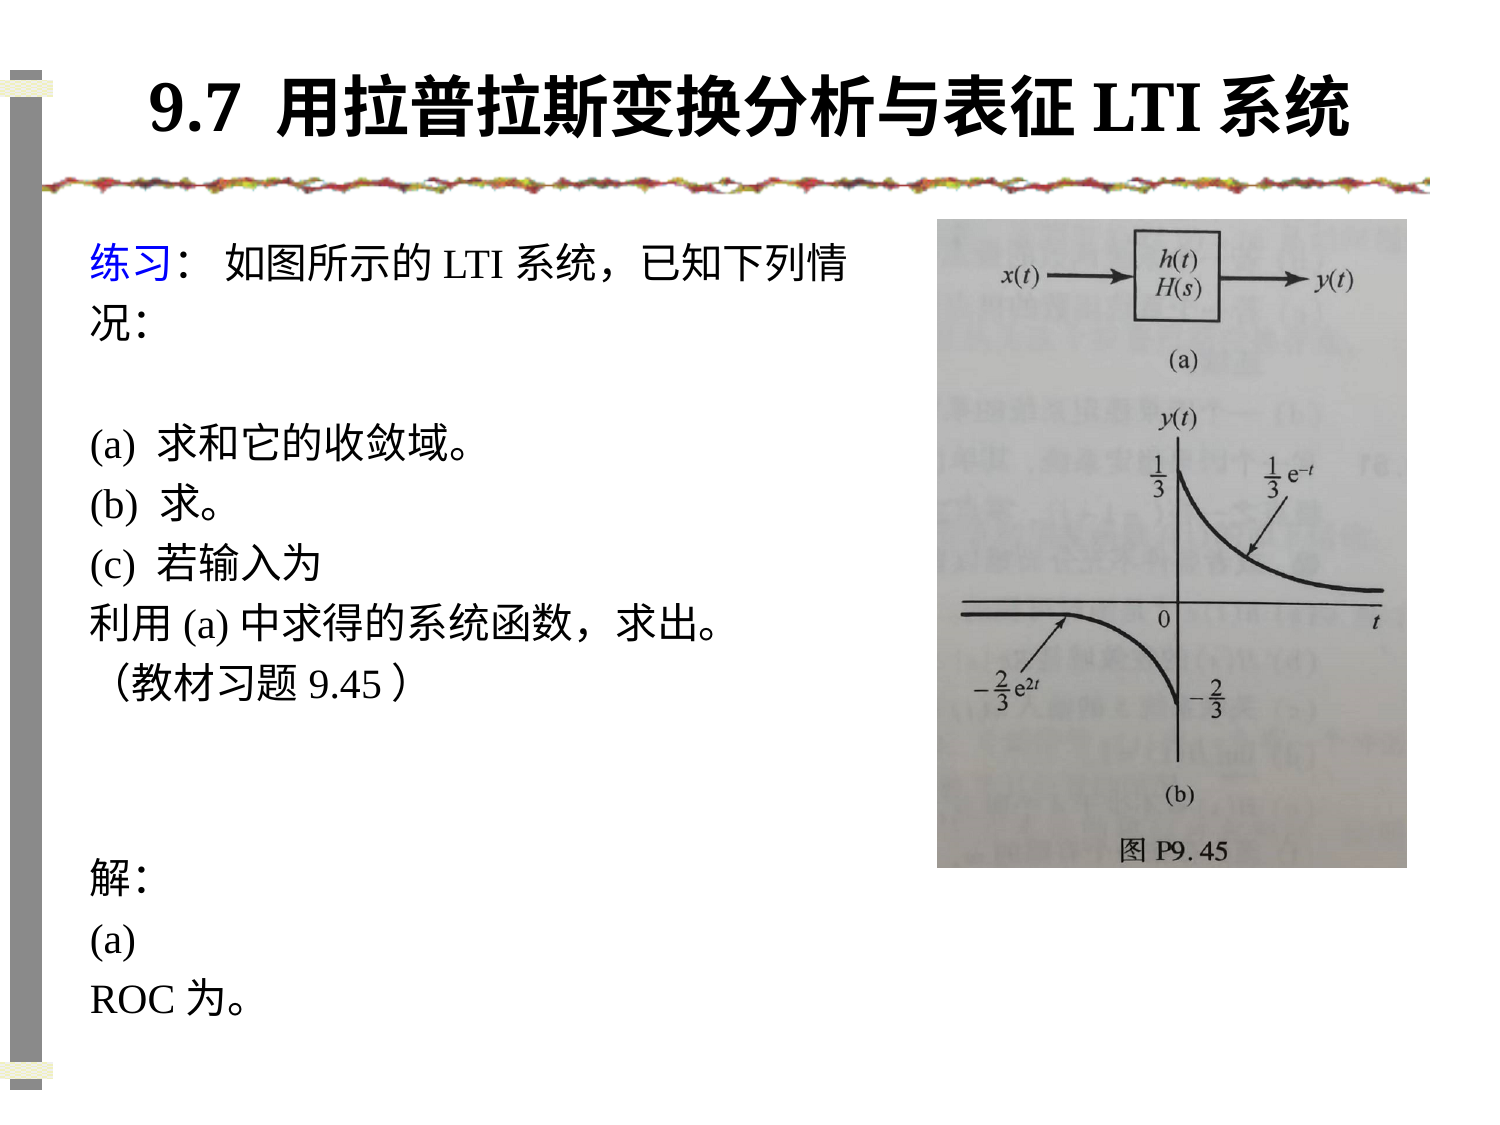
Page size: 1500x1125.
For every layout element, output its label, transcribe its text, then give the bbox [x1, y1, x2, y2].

picture [936, 219, 1407, 869]
title 9.7 用拉普拉斯变换分析与表征LTI系统 [75, 45, 1425, 164]
slide_number 22 [53, 175, 1430, 200]
